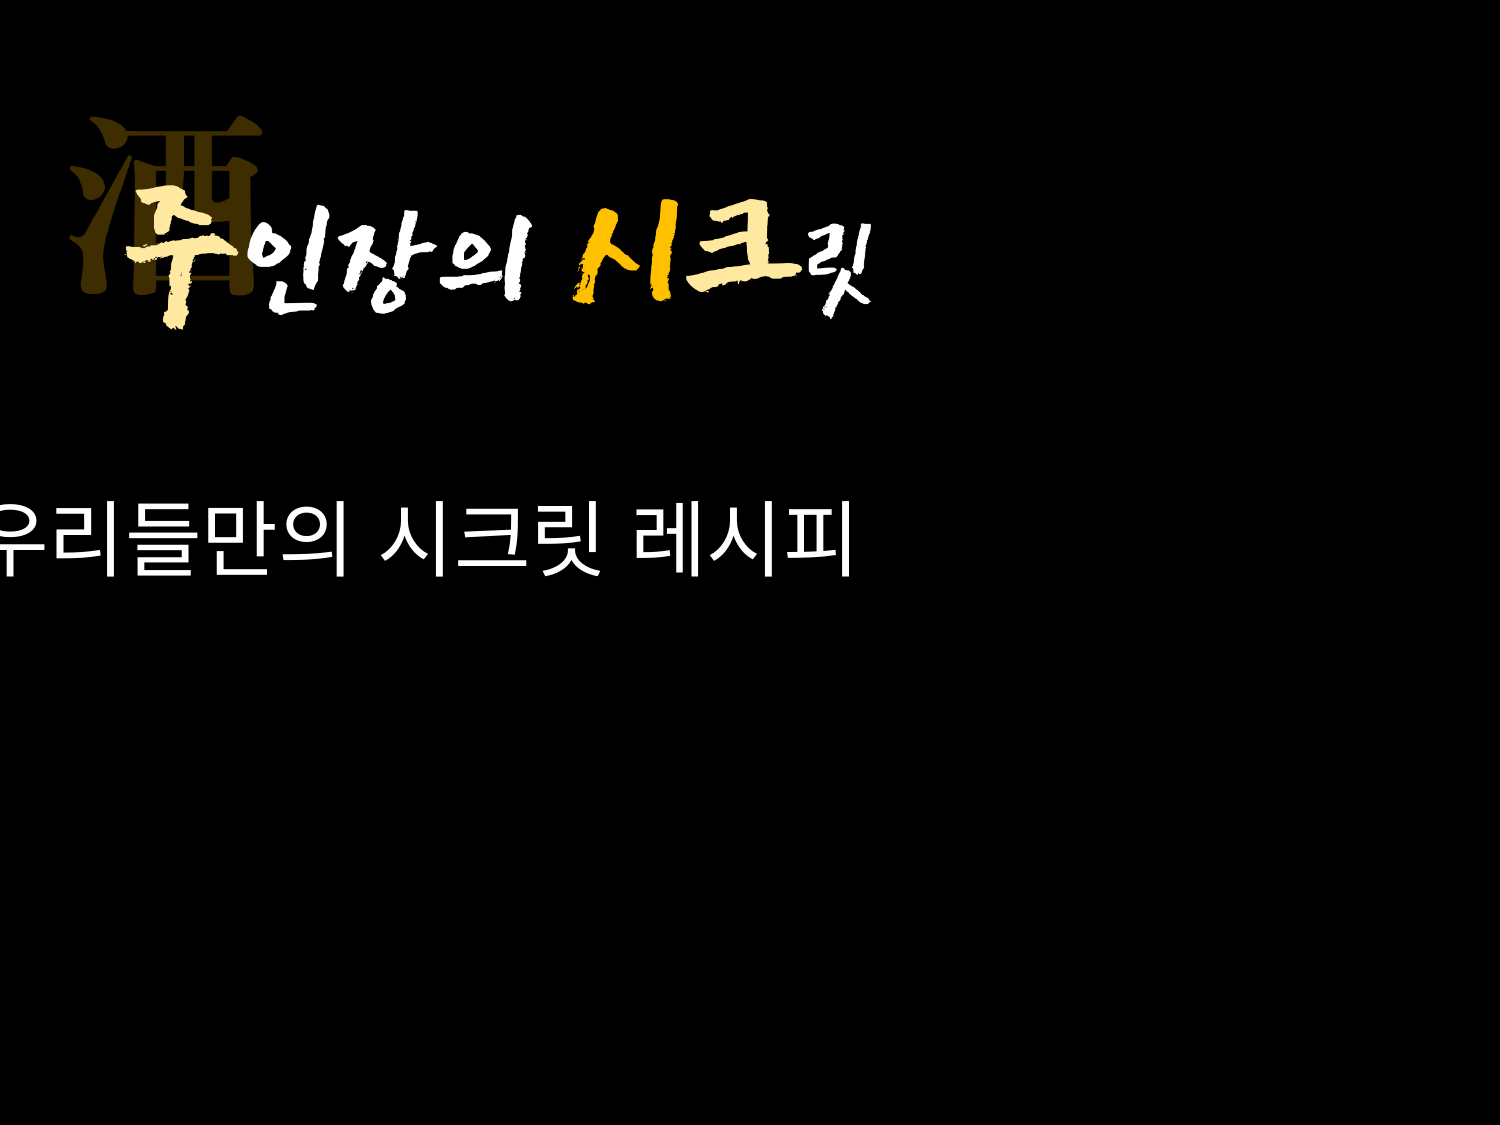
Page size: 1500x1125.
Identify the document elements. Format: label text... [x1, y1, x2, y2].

text_box 우리들만의 시크릿 레시피 [0, 479, 876, 595]
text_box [52, 101, 896, 353]
